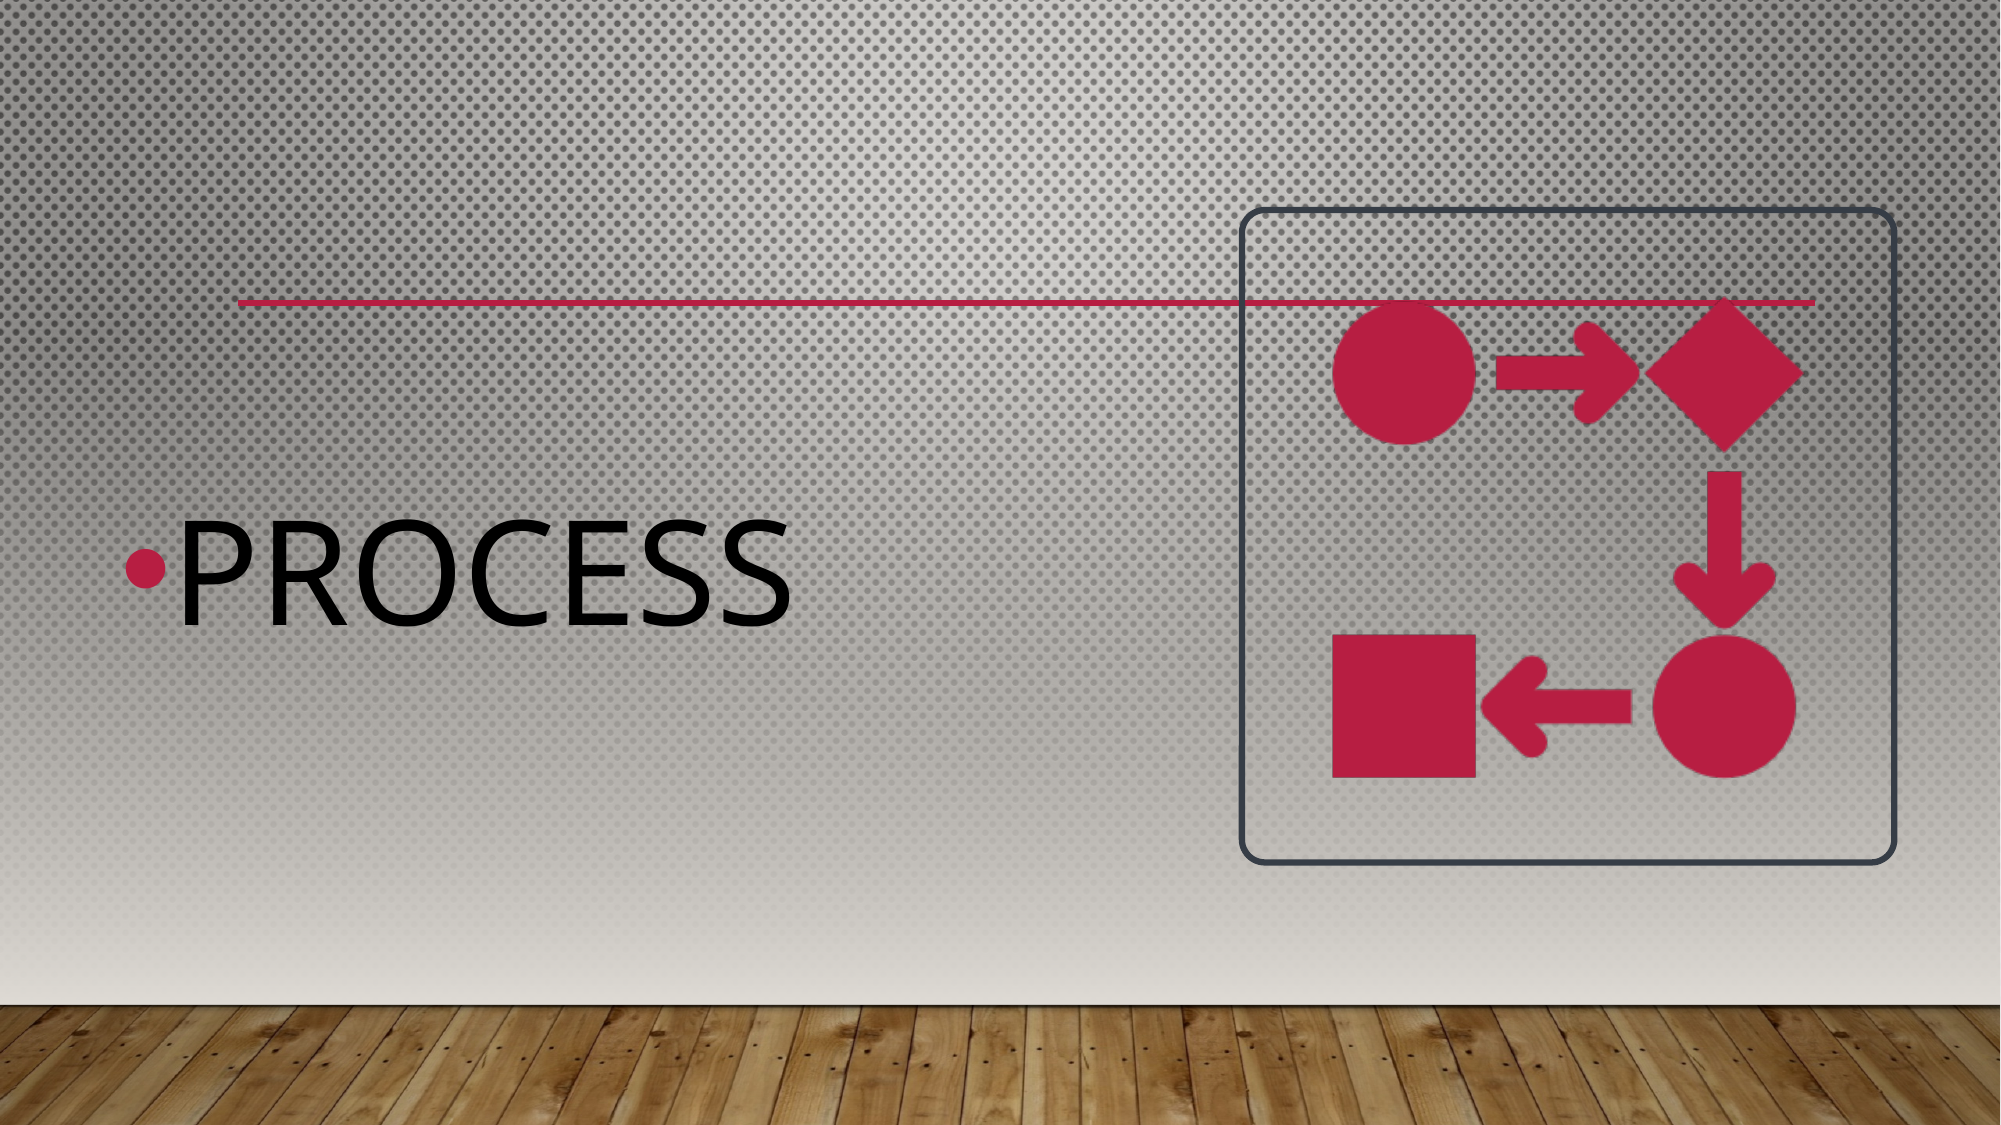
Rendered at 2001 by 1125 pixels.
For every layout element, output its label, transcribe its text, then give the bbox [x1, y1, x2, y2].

picture [0, 1005, 2000, 1125]
picture [1241, 209, 1895, 863]
list PROCESS [105, 437, 1184, 966]
